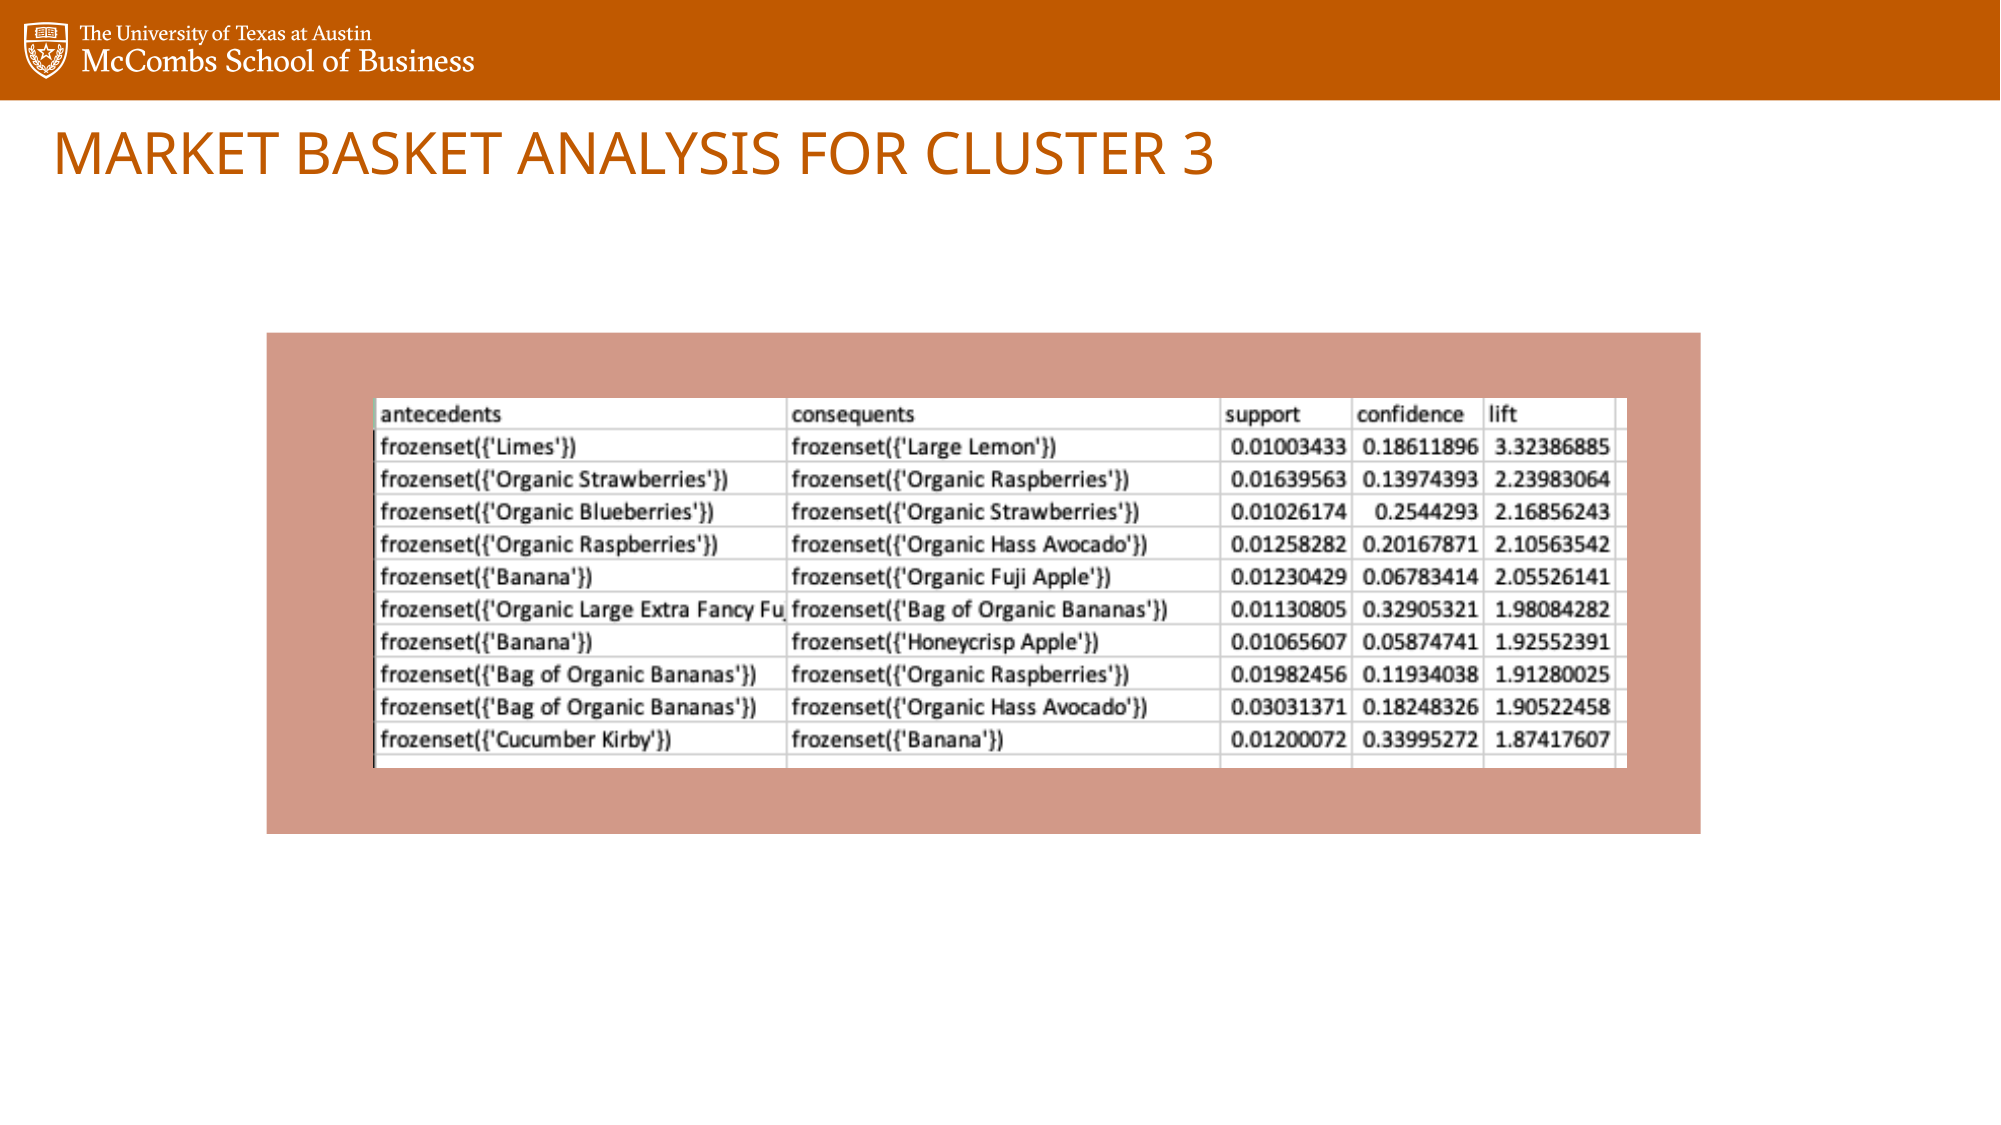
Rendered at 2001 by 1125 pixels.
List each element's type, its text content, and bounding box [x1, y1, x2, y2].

picture [372, 398, 1627, 768]
text_box [266, 332, 1701, 834]
title MARKET BASKET ANALYSIS FOR CLUSTER 3 [37, 117, 1954, 217]
picture [24, 22, 474, 79]
